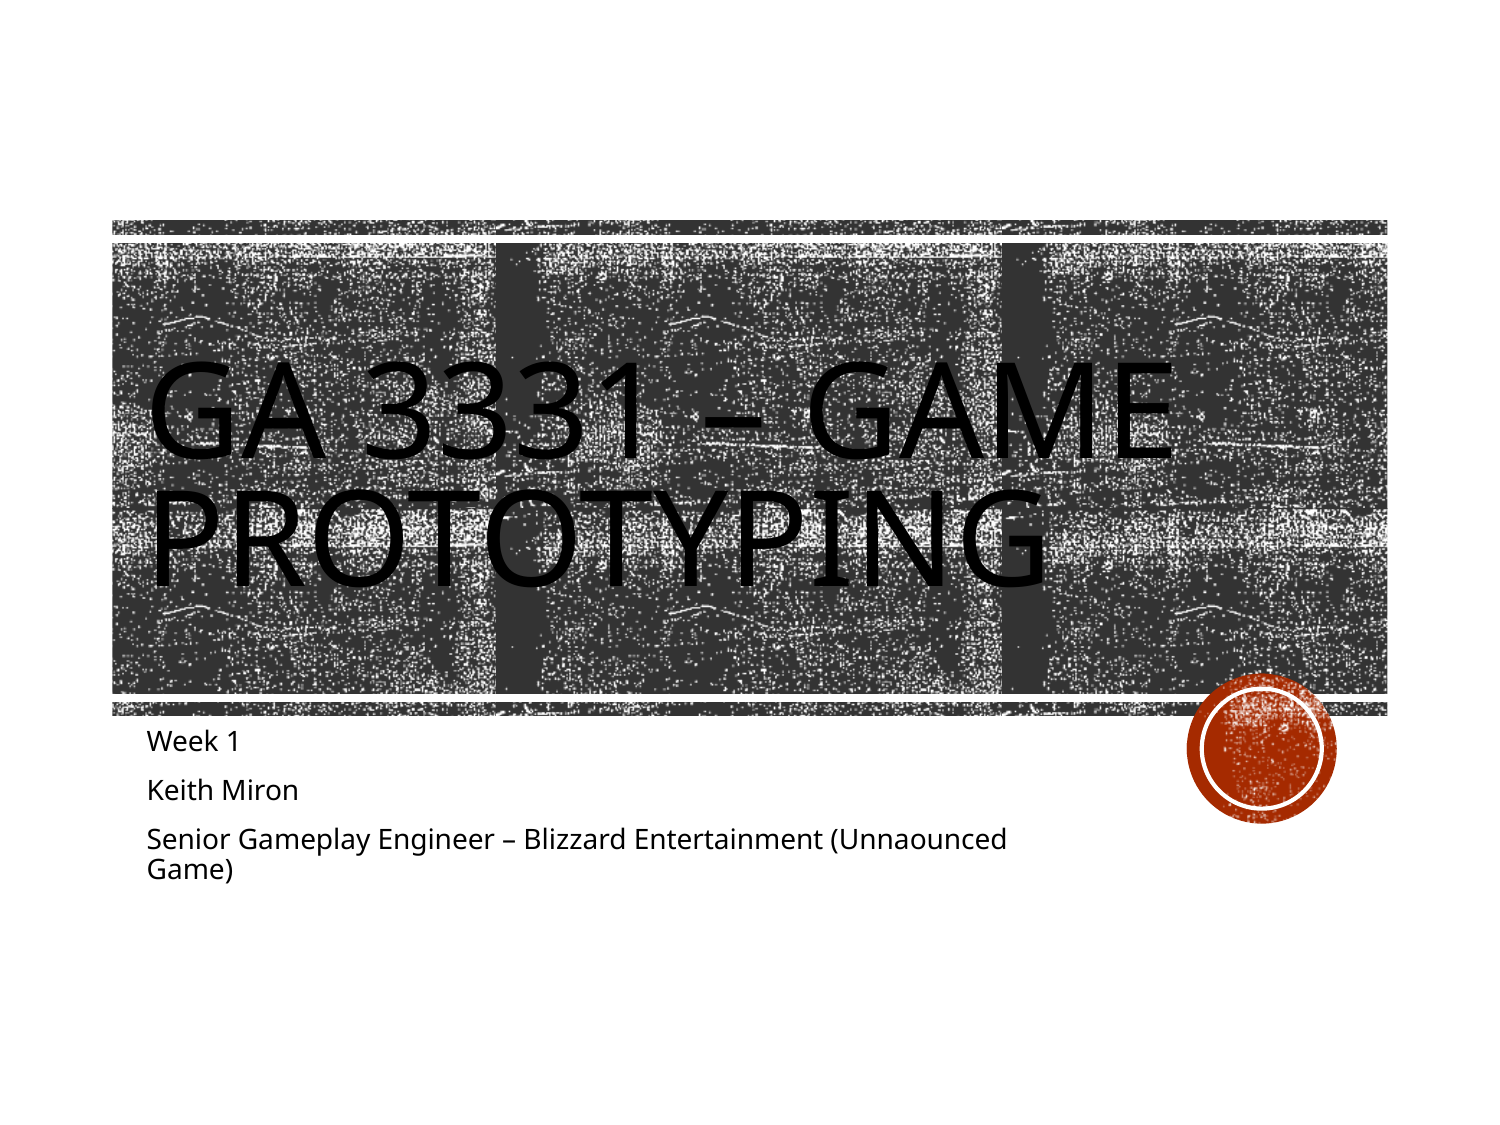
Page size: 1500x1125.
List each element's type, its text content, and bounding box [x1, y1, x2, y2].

subtitle Week 1 Keith Miron Senior Gameplay Engineer – Blizzard Entertainment (Unnaounced Game) [131, 720, 1103, 896]
title GA 3331 – Game Prototyping [129, 234, 1375, 733]
